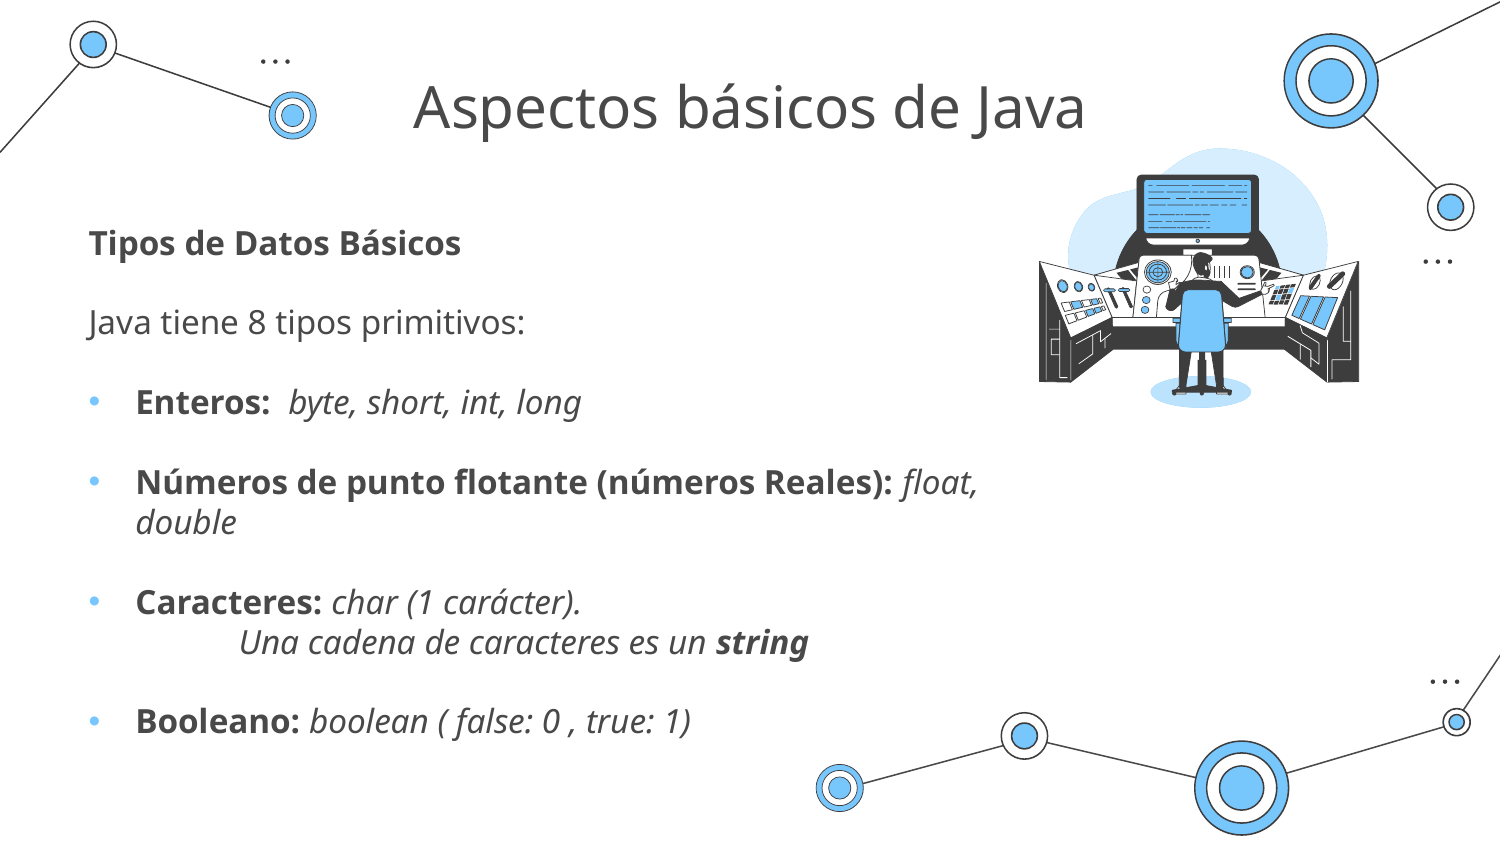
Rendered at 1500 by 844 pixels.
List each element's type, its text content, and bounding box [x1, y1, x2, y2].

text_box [1038, 148, 1360, 408]
subtitle Tipos de Datos Básicos Java tiene 8 tipos primitivos: Enteros: byte, short, int, long Números de punto flotante (números Reales): float, double Caracteres: char (1 carácter). Una cadena de caracteres es un string Booleano: boolean ( false: 0 , true: 1) [67, 166, 1031, 789]
title Aspectos básicos de Java [208, 55, 1293, 146]
